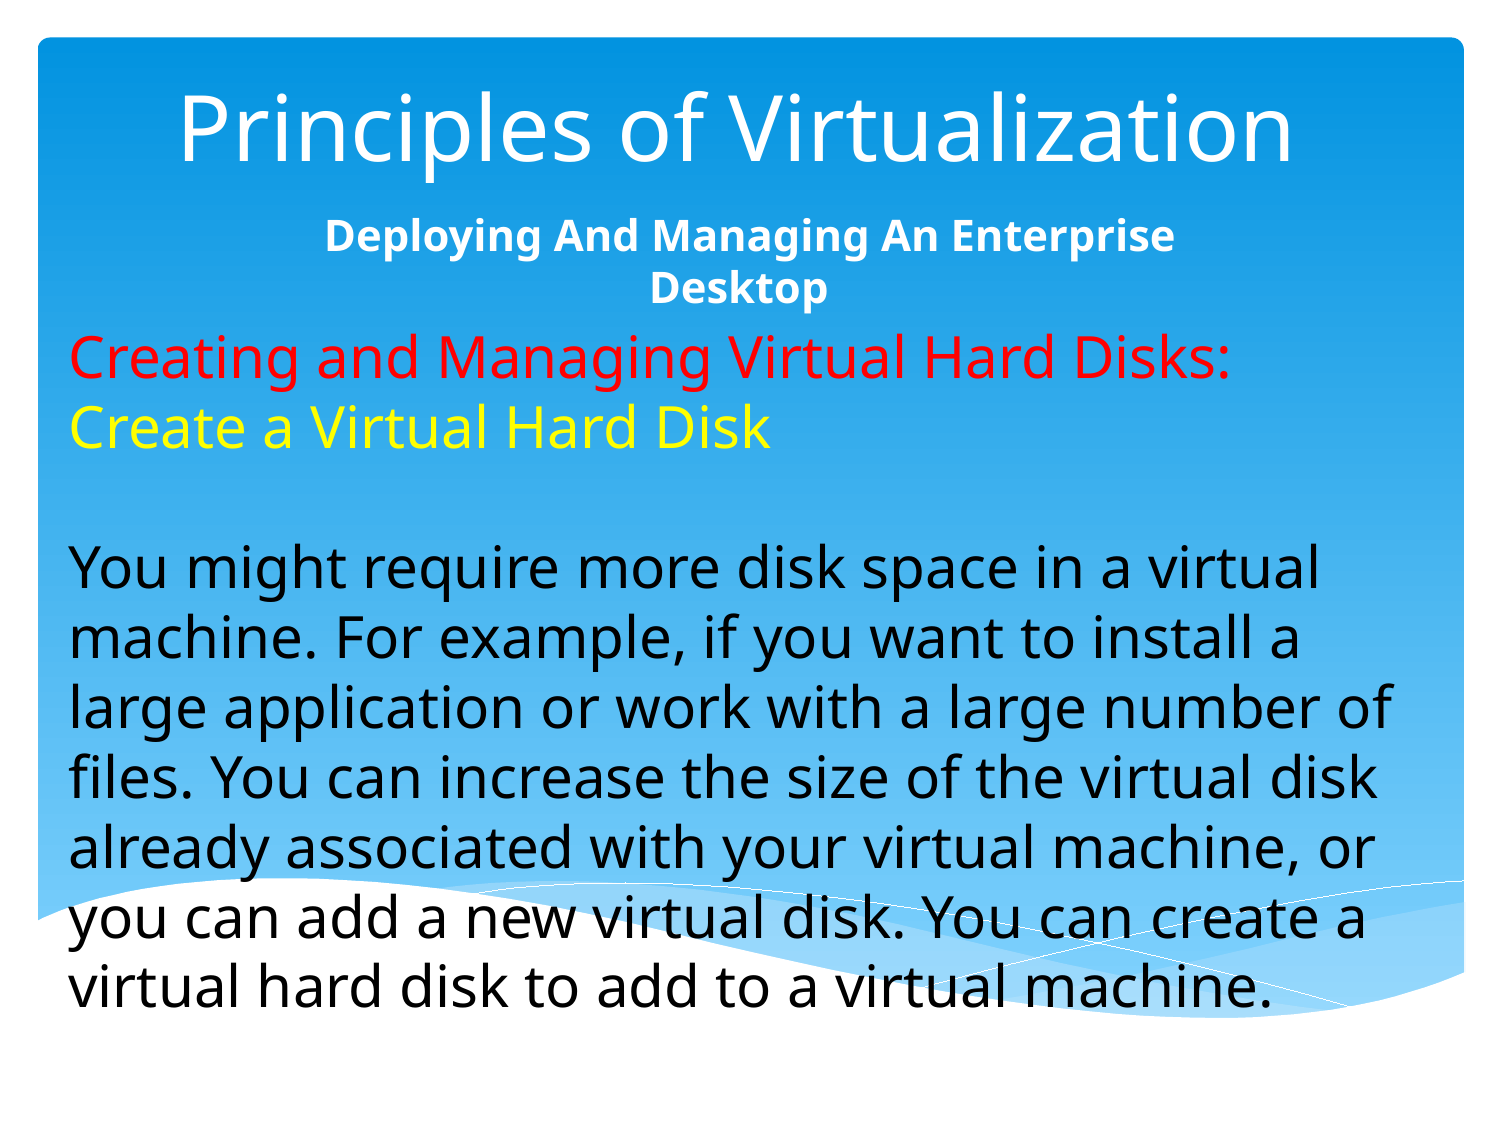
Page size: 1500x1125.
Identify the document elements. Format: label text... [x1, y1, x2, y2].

title Principles of Virtualization [99, 50, 1375, 188]
subtitle Deploying And Managing An Enterprise Desktop [225, 200, 1275, 312]
text_box Creating and Managing Virtual Hard Disks: Create a Virtual Hard Disk You might require more disk space in a virtual machine. For example, if you want to install a large application or work with a large number of files. You can increase the size of the virtual disk already associated with your virtual machine, or you can add a new virtual disk. You can create a virtual hard disk to add to a virtual machine. [53, 312, 1467, 1125]
